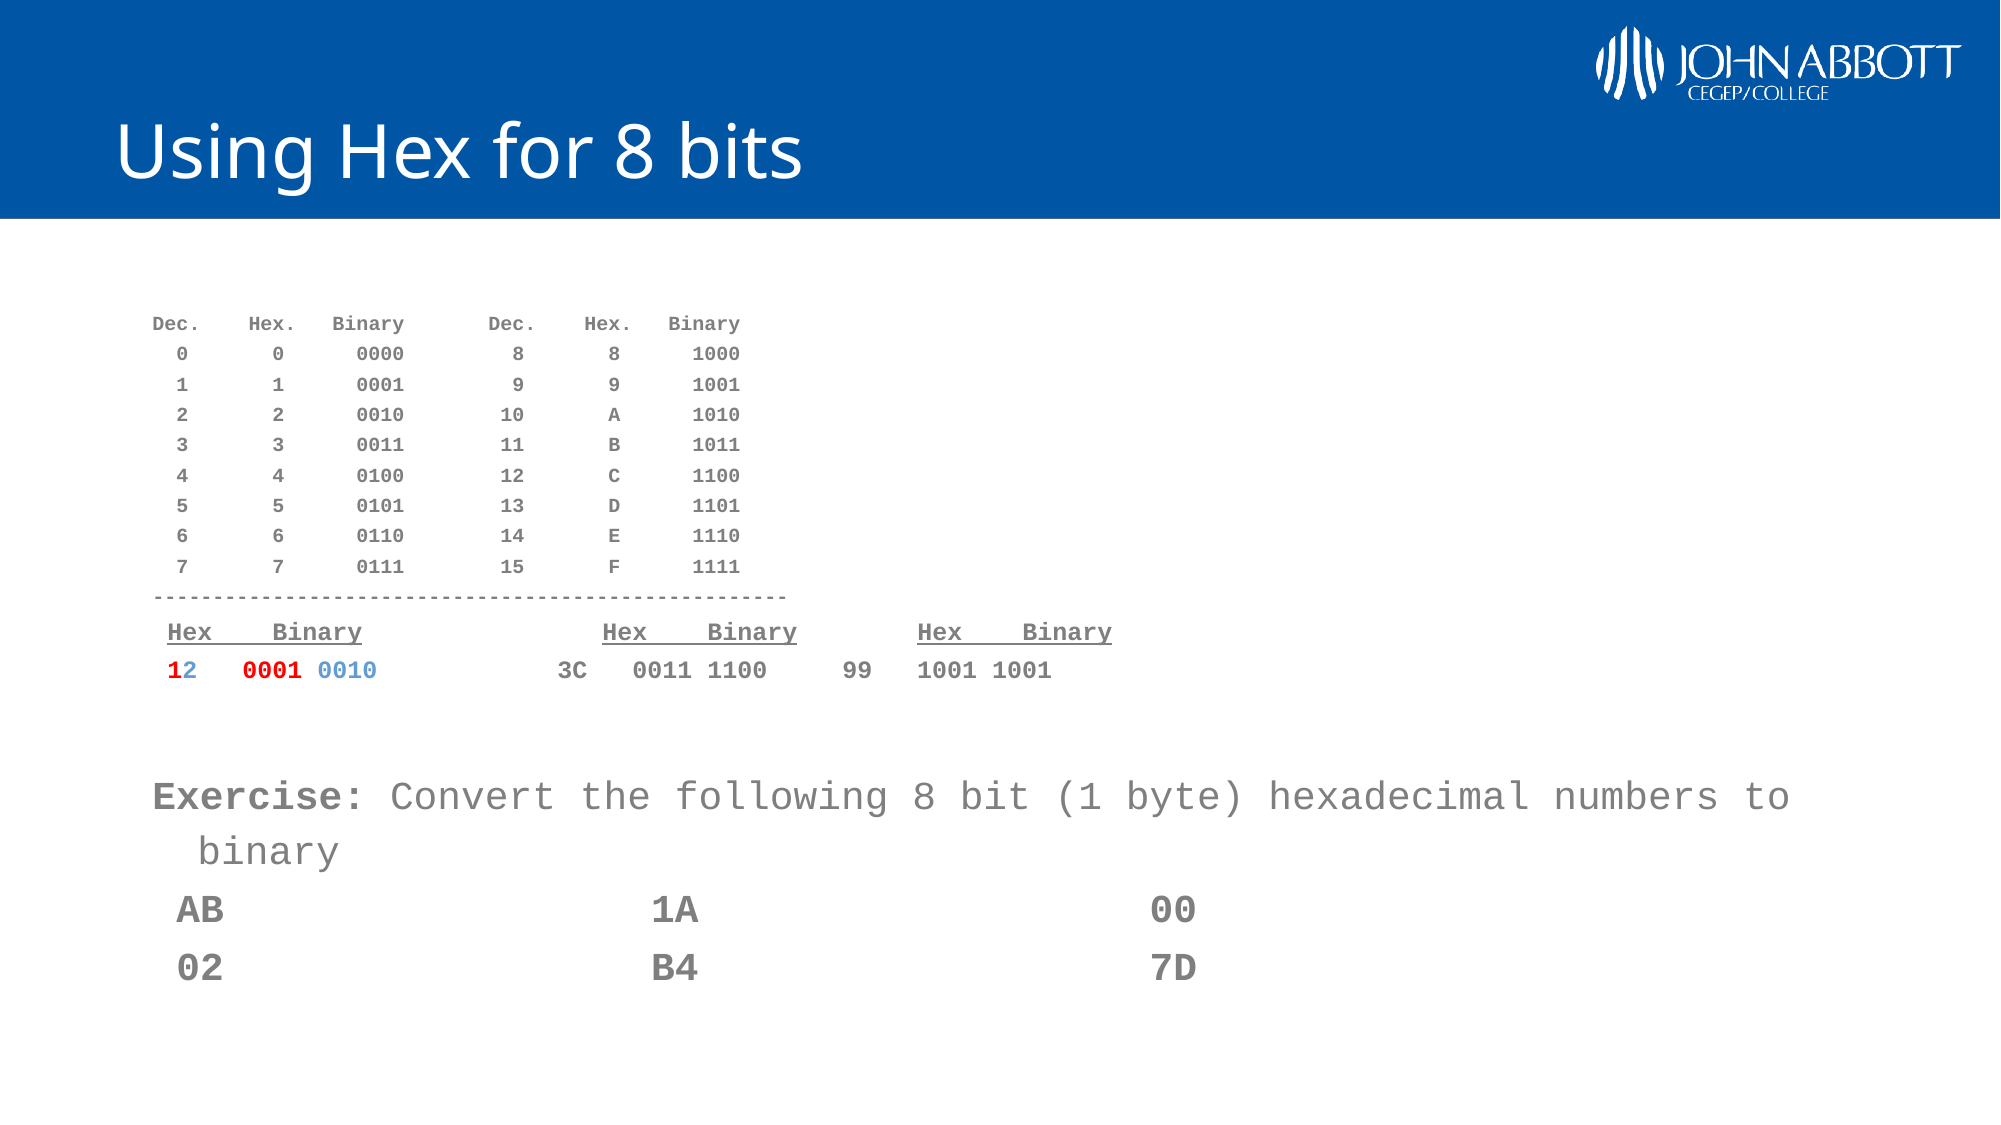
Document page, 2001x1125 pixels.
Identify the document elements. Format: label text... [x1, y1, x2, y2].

list Dec. Hex. Binary Dec. Hex. Binary 0 0 0000 8 8 1000 1 1 0001 9 9 1001 2 2 0010 10 A 1010 3 3 0011 11 B 1011 4 4 0100 12 C 1100 5 5 0101 13 D 1101 6 6 0110 14 E 1110 7 7 0111 15 F 1111 ----------------------------------------------------- Hex Binary Hex Binary Hex Binary 12 0001 0010 3C 0011 1100 99 1001 1001 Exercise: Convert the following 8 bit (1 byte) hexadecimal numbers to binary AB 1A 00 02 B4 7D [137, 299, 1863, 1014]
picture [1863, 26, 1962, 100]
title Using Hex for 8 bits [99, 0, 1863, 202]
